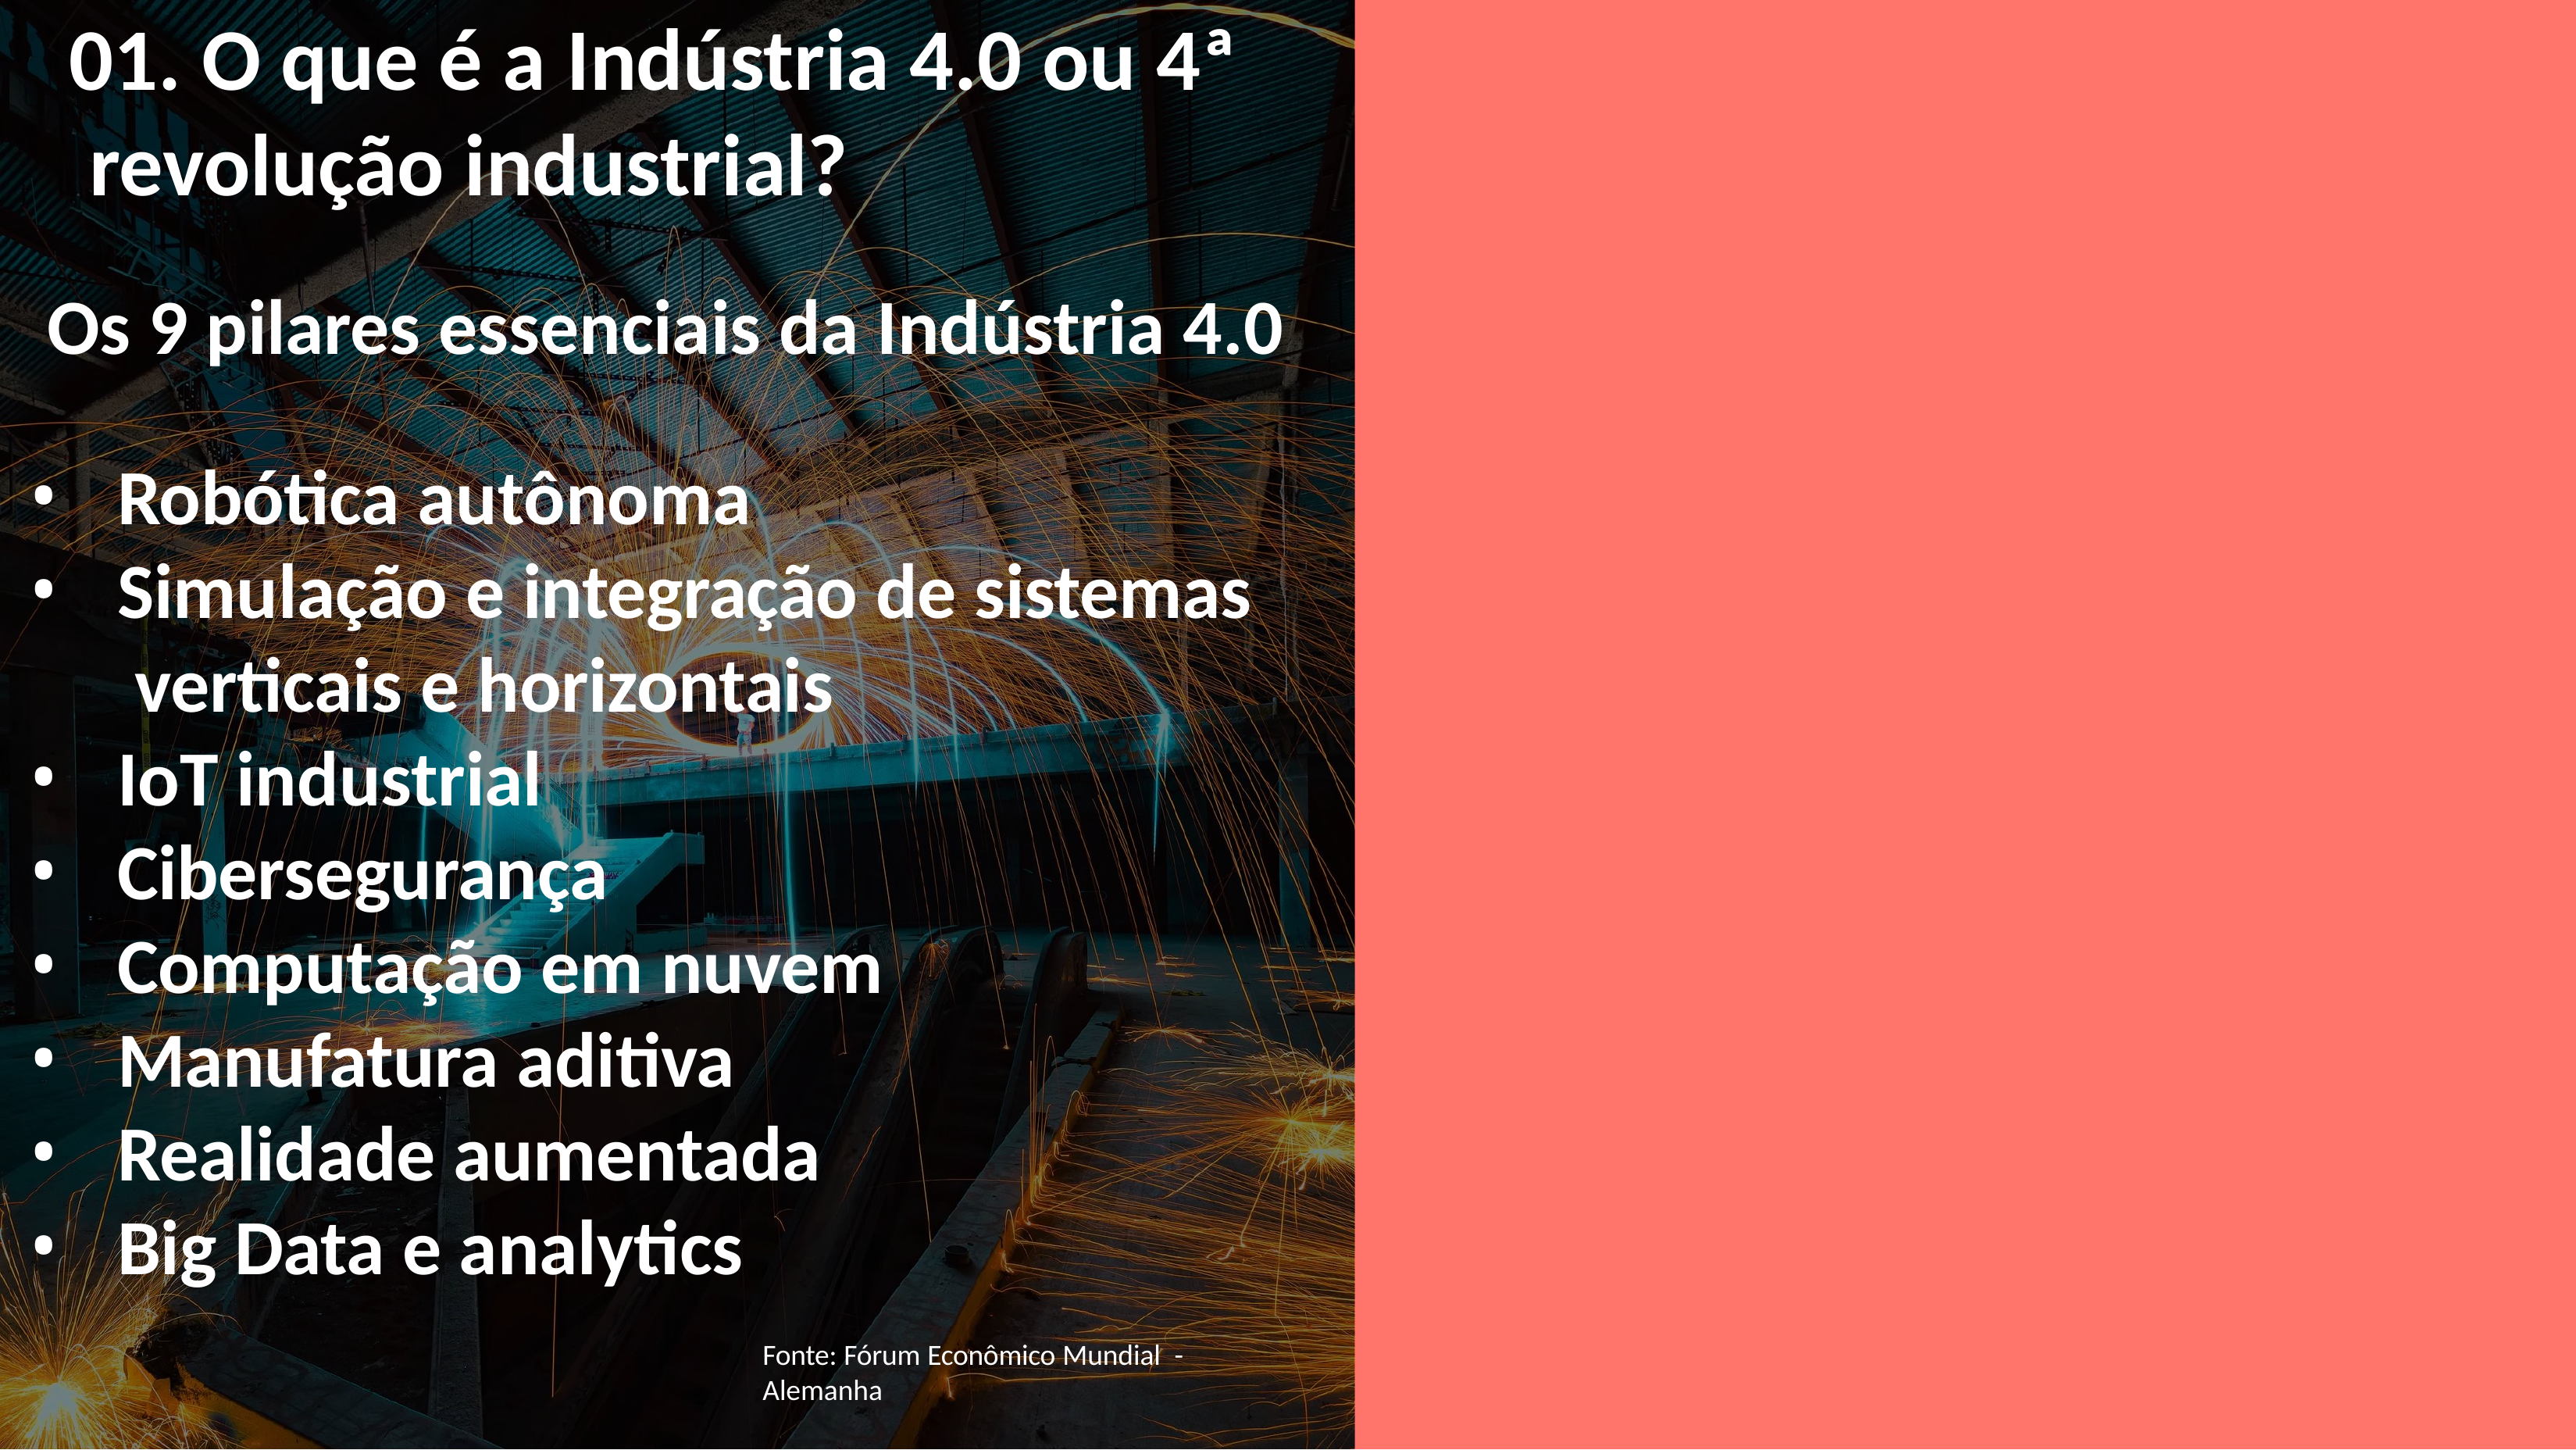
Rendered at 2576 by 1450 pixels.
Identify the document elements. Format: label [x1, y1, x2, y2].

text_box [0, 0, 2576, 1450]
